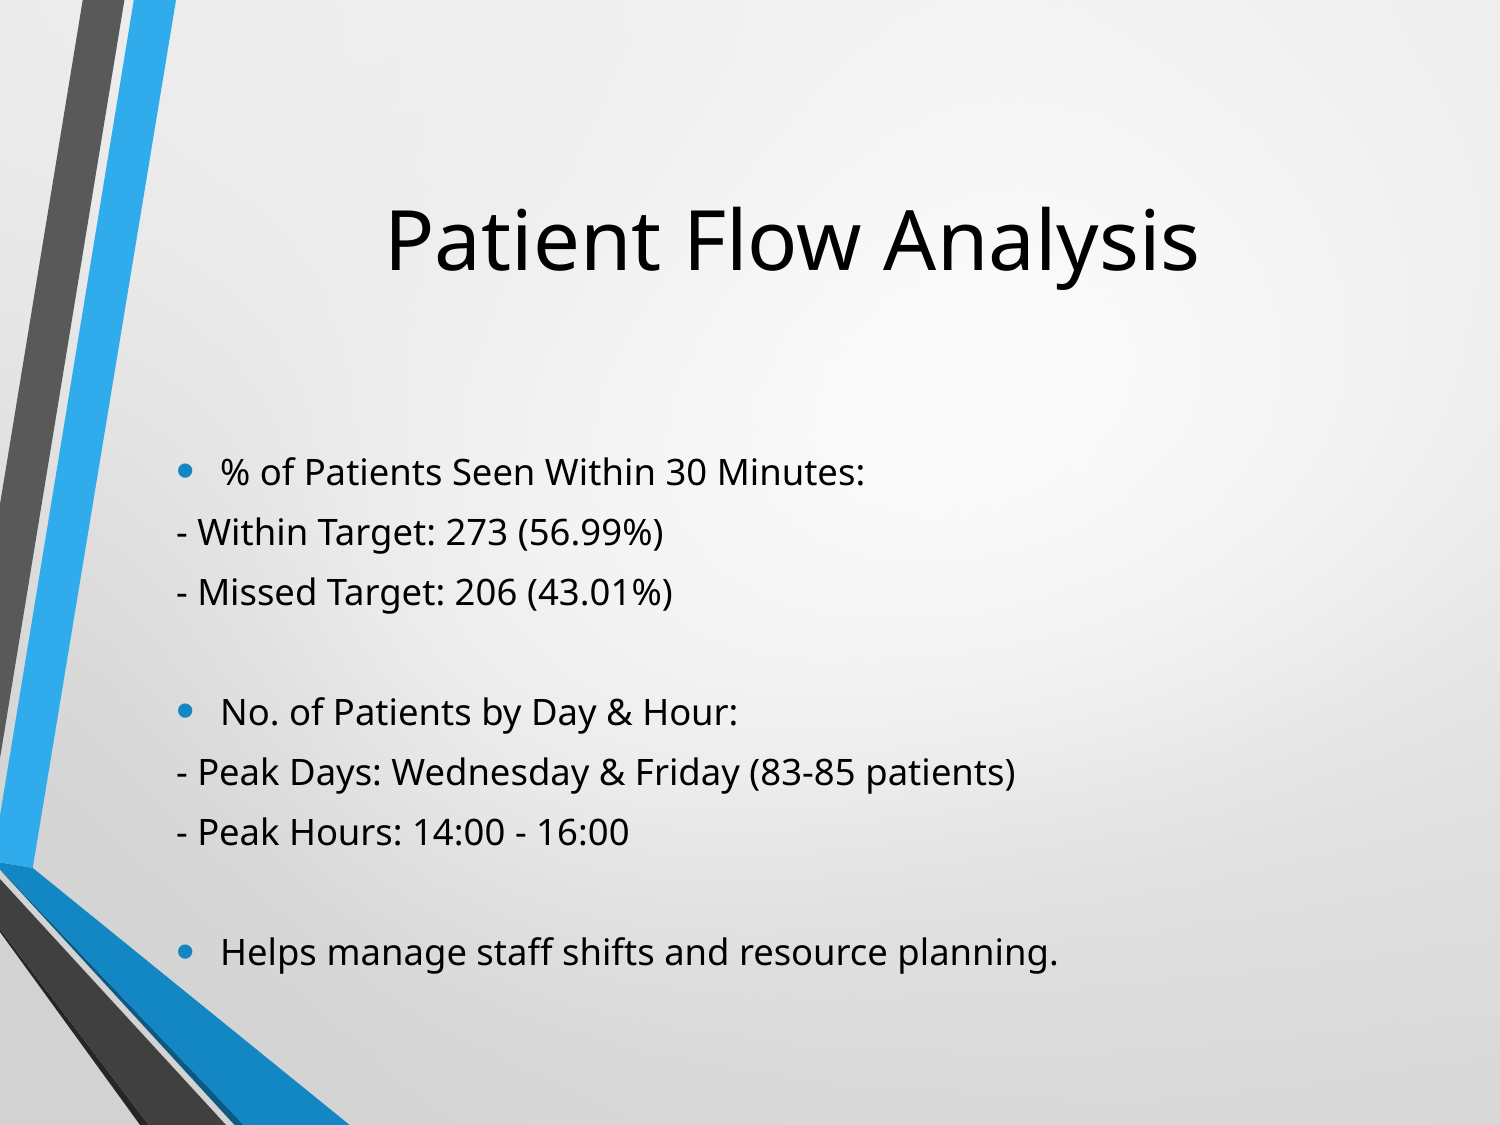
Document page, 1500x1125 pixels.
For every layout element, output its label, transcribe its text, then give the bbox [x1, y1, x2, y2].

title Patient Flow Analysis [161, 75, 1425, 400]
list % of Patients Seen Within 30 Minutes: - Within Target: 273 (56.99%) - Missed Target: 206 (43.01%) No. of Patients by Day & Hour: - Peak Days: Wednesday & Friday (83-85 patients) - Peak Hours: 14:00 - 16:00 Helps manage staff shifts and resource planning. [161, 437, 1425, 985]
